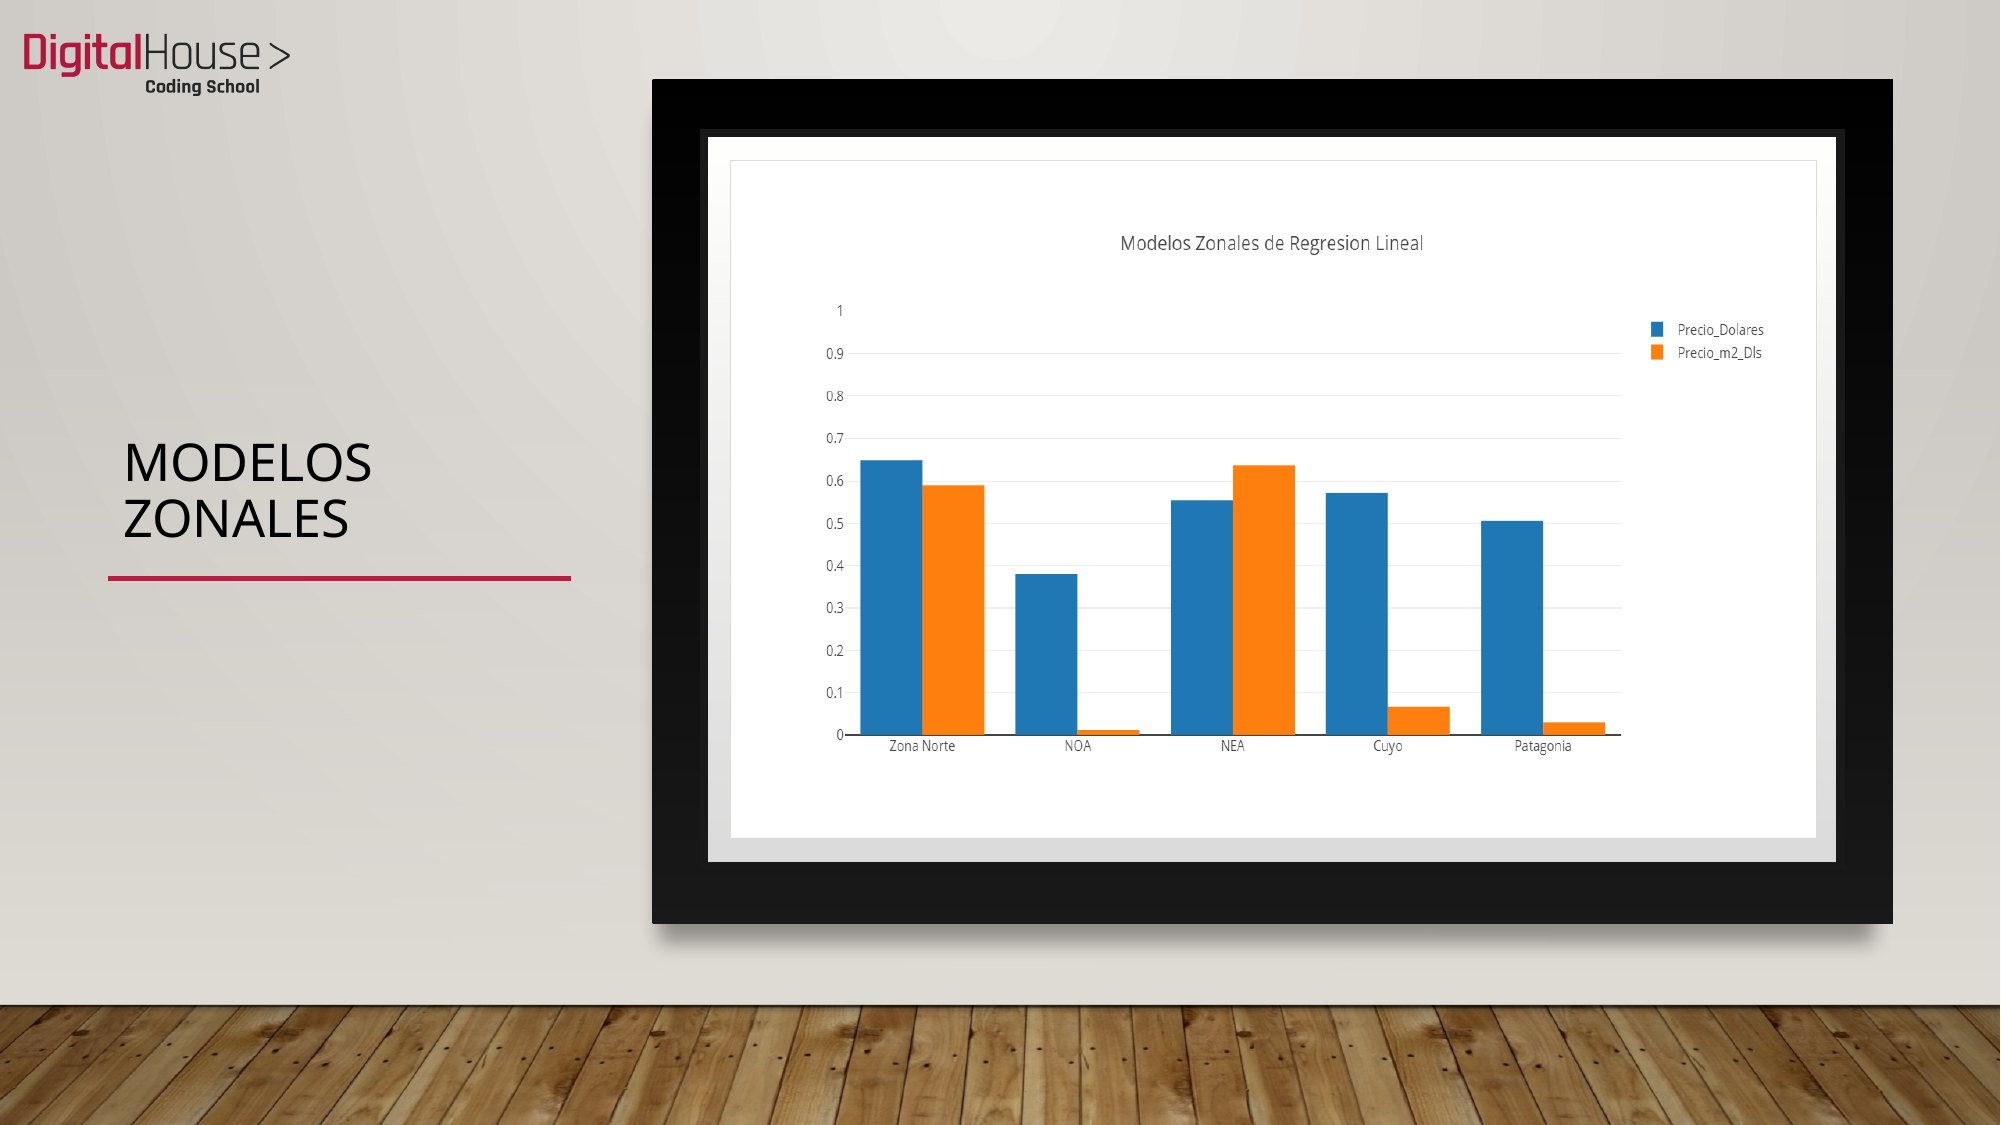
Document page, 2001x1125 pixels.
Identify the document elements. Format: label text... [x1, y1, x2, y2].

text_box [652, 78, 1894, 924]
picture [0, 0, 358, 133]
text_box [0, 0, 2000, 330]
picture [0, 1006, 2000, 1125]
picture [774, 200, 1771, 773]
text_box [0, 330, 2000, 1004]
title Modelos zonales [108, 241, 572, 549]
